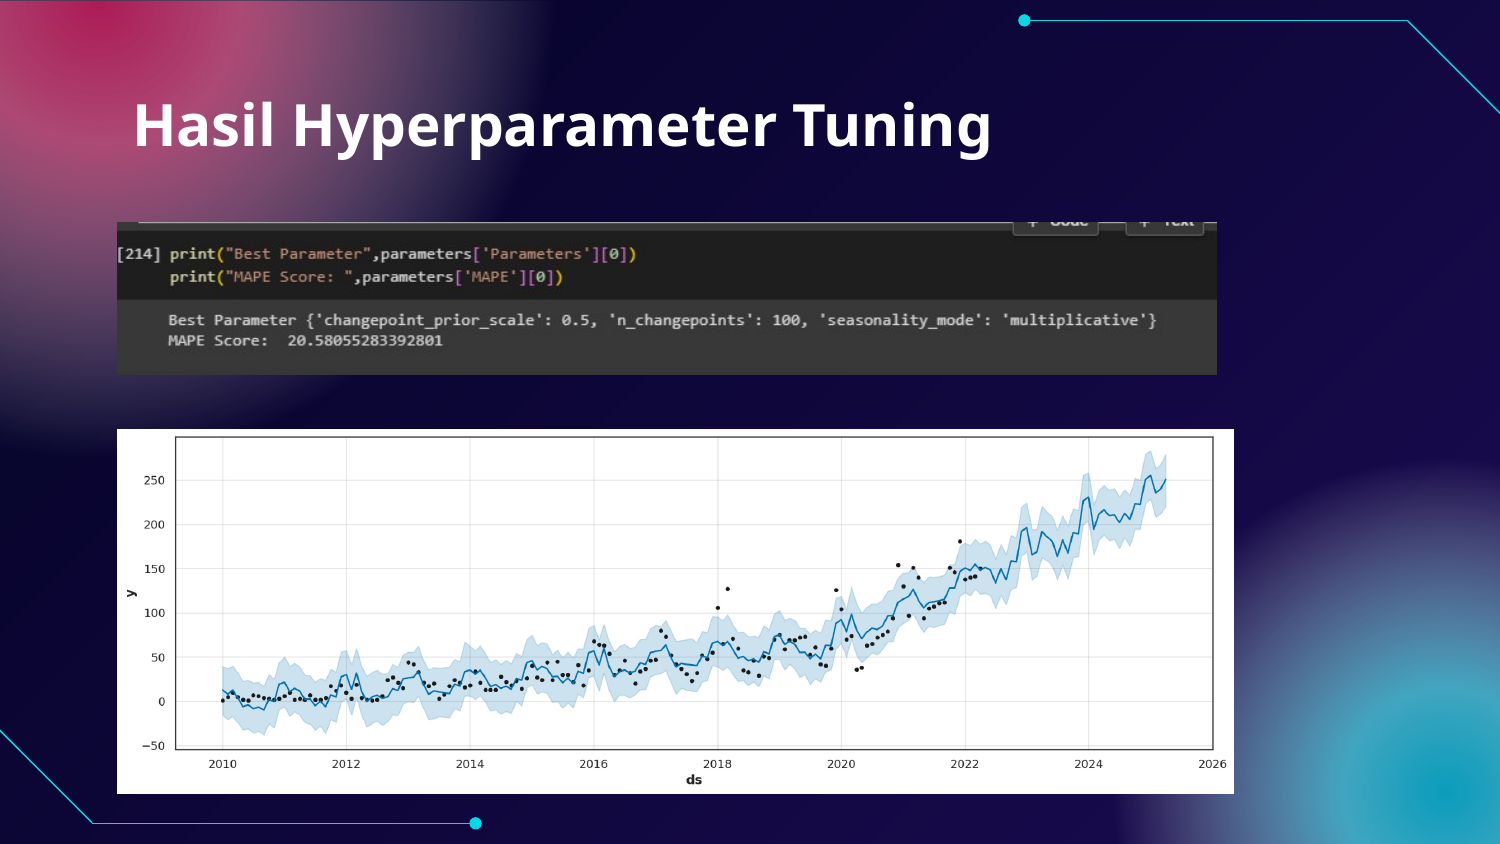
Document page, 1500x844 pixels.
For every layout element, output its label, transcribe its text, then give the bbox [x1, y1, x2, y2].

title Hasil Hyperparameter Tuning [117, 72, 1383, 167]
picture [116, 221, 1218, 375]
picture [116, 429, 1234, 794]
